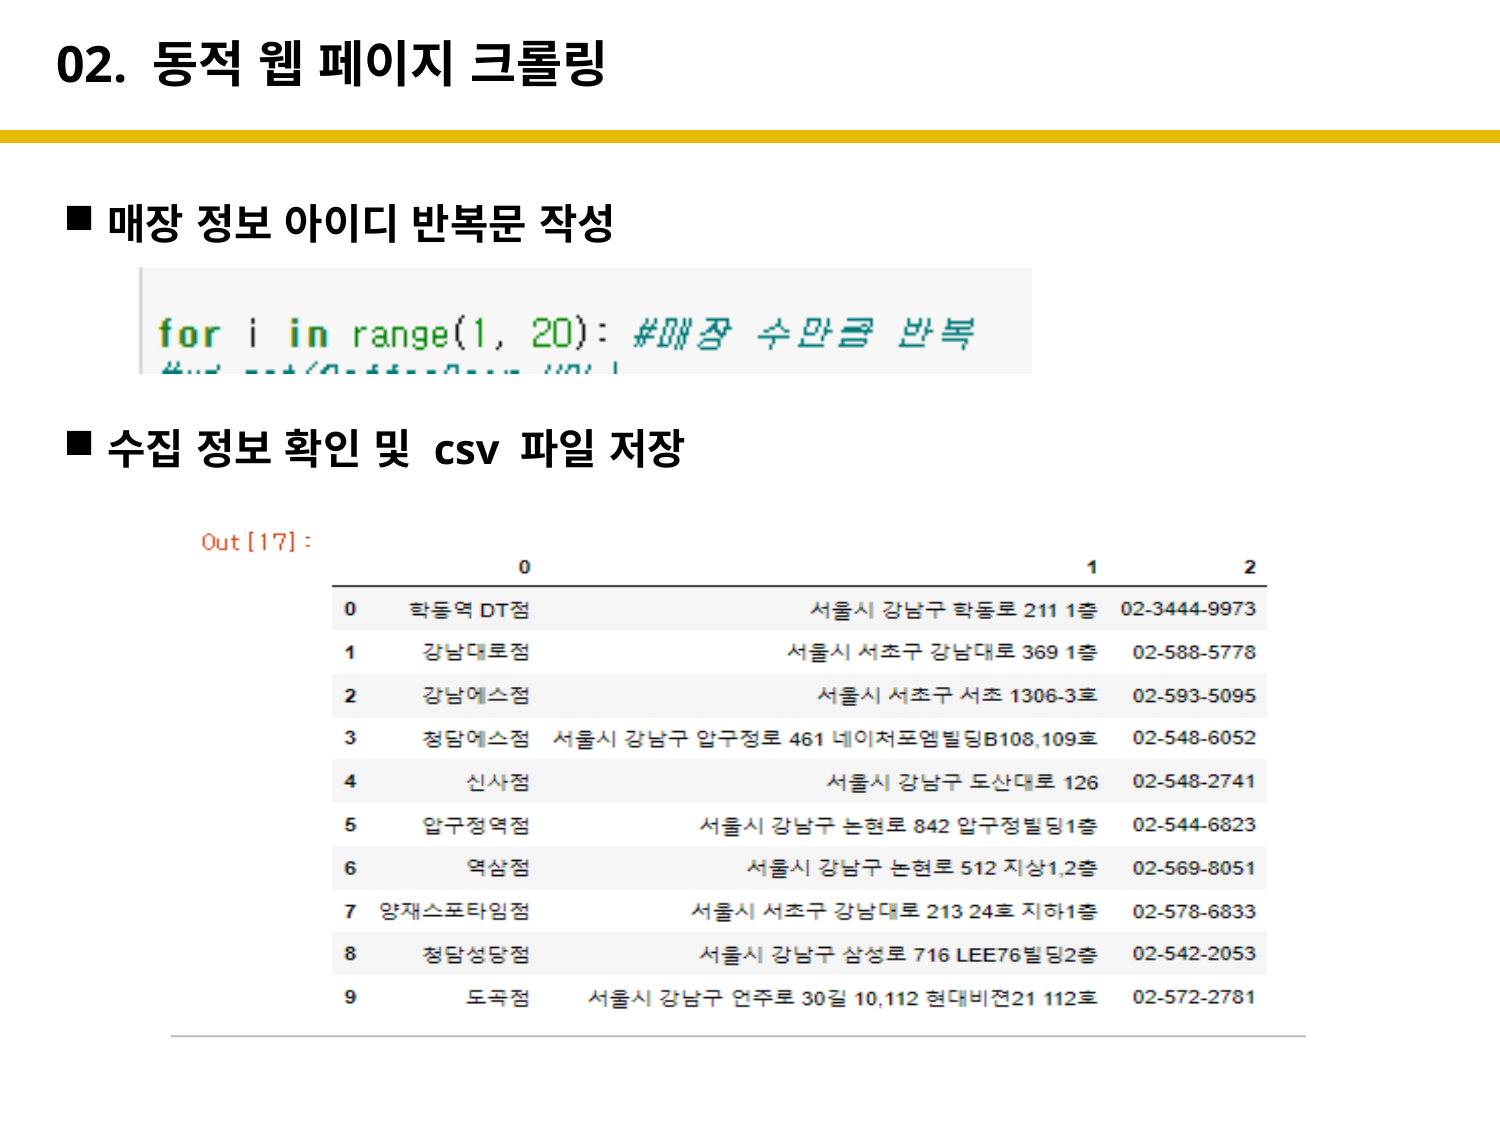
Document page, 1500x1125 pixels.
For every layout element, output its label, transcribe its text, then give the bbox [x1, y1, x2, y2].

list 매장 정보 아이디 반복문 작성 수집 정보 확인 및 csv 파일 저장 [48, 165, 1467, 1064]
picture [100, 266, 1032, 374]
title 02. 동적 웹 페이지 크롤링 [41, 17, 1282, 108]
picture [170, 526, 1306, 1040]
